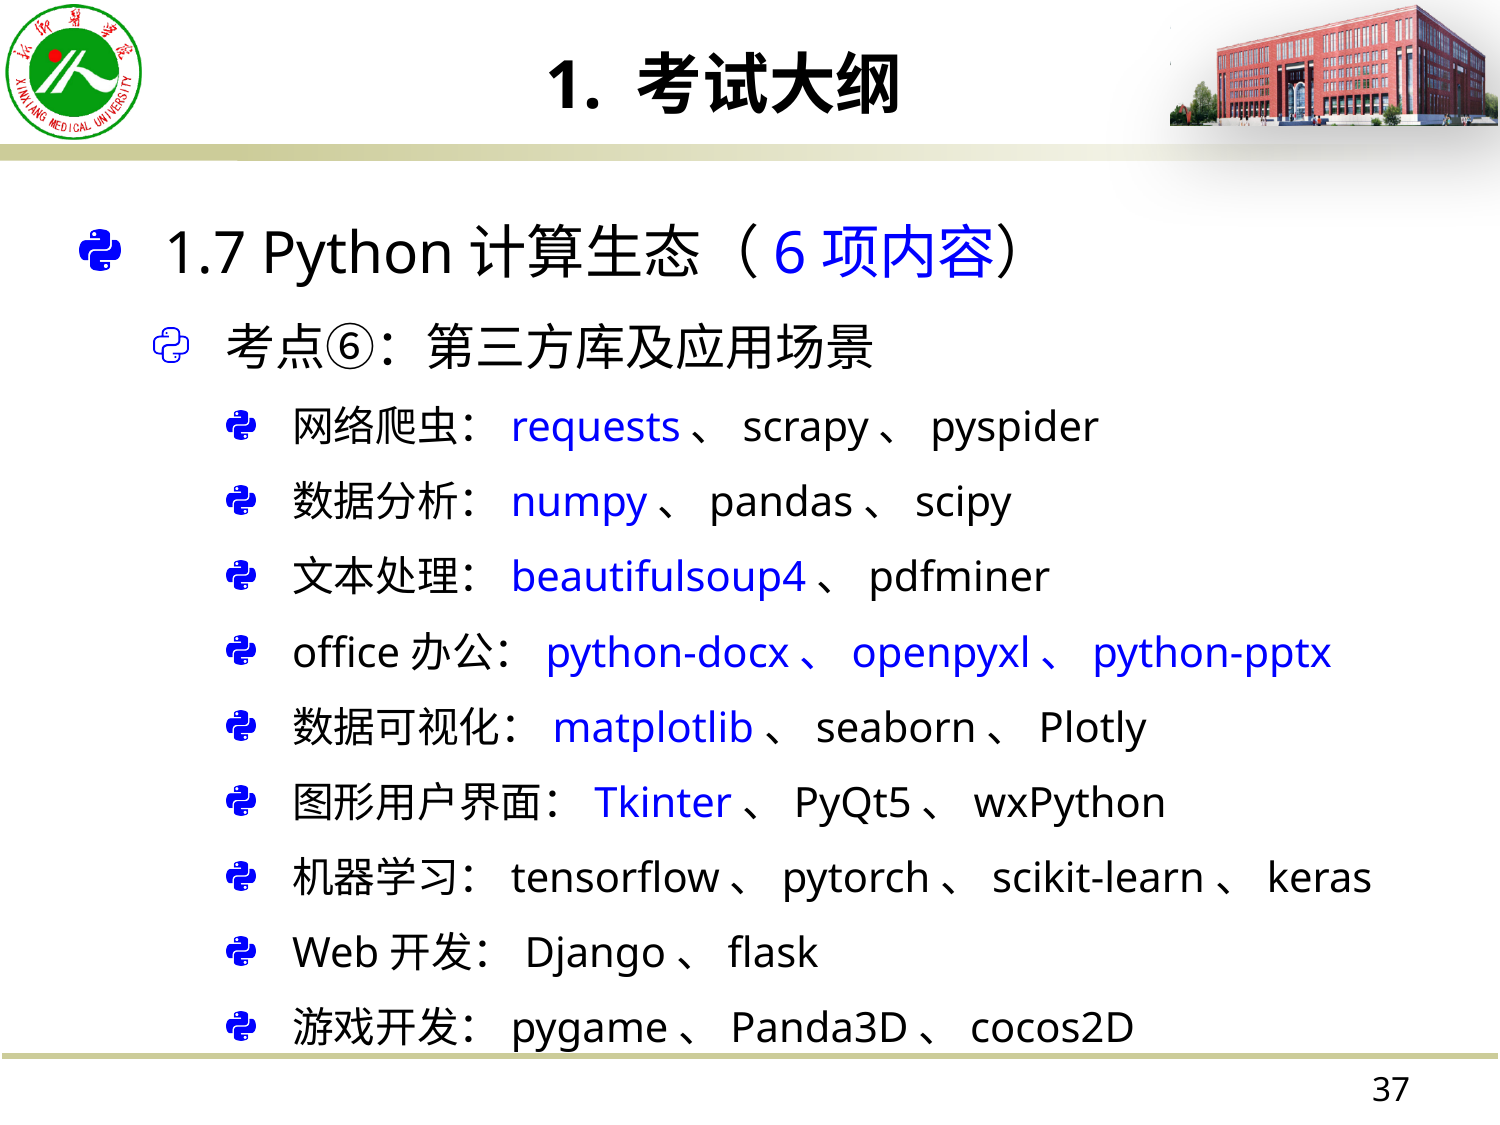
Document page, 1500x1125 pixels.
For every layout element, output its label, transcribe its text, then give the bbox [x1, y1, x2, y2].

picture [2, 1053, 64, 1059]
picture [5, 4, 142, 140]
picture [226, 785, 256, 816]
picture [1436, 1053, 1498, 1059]
picture [79, 229, 121, 271]
list 1.7 Python计算生态（6项内容） 考点⑥：第三方库及应用场景 网络爬虫：requests、scrapy、pyspider 数据分析：numpy、pandas、scipy 文本处理：beautifulsoup4、pdfminer office办公：python-docx、openpyxl、python-pptx 数据可视化：matplotlib、seaborn、Plotly 图形用户界面：Tkinter、PyQt5、wxPython 机器学习：tensorflow、pytorch、scikit-learn、keras Web开发：Django、flask 游戏开发：pygame、Panda3D、cocos2D [64, 172, 1436, 1061]
picture [226, 485, 256, 515]
picture [226, 560, 256, 590]
picture [153, 327, 189, 363]
picture [226, 410, 256, 440]
title 1. 考试大纲 [277, 30, 1171, 130]
slide_number 37 [1271, 1060, 1426, 1121]
picture [226, 710, 256, 741]
picture [226, 936, 256, 966]
picture [226, 635, 256, 665]
picture [226, 1011, 256, 1041]
picture [226, 861, 256, 891]
picture [1170, 4, 1498, 126]
